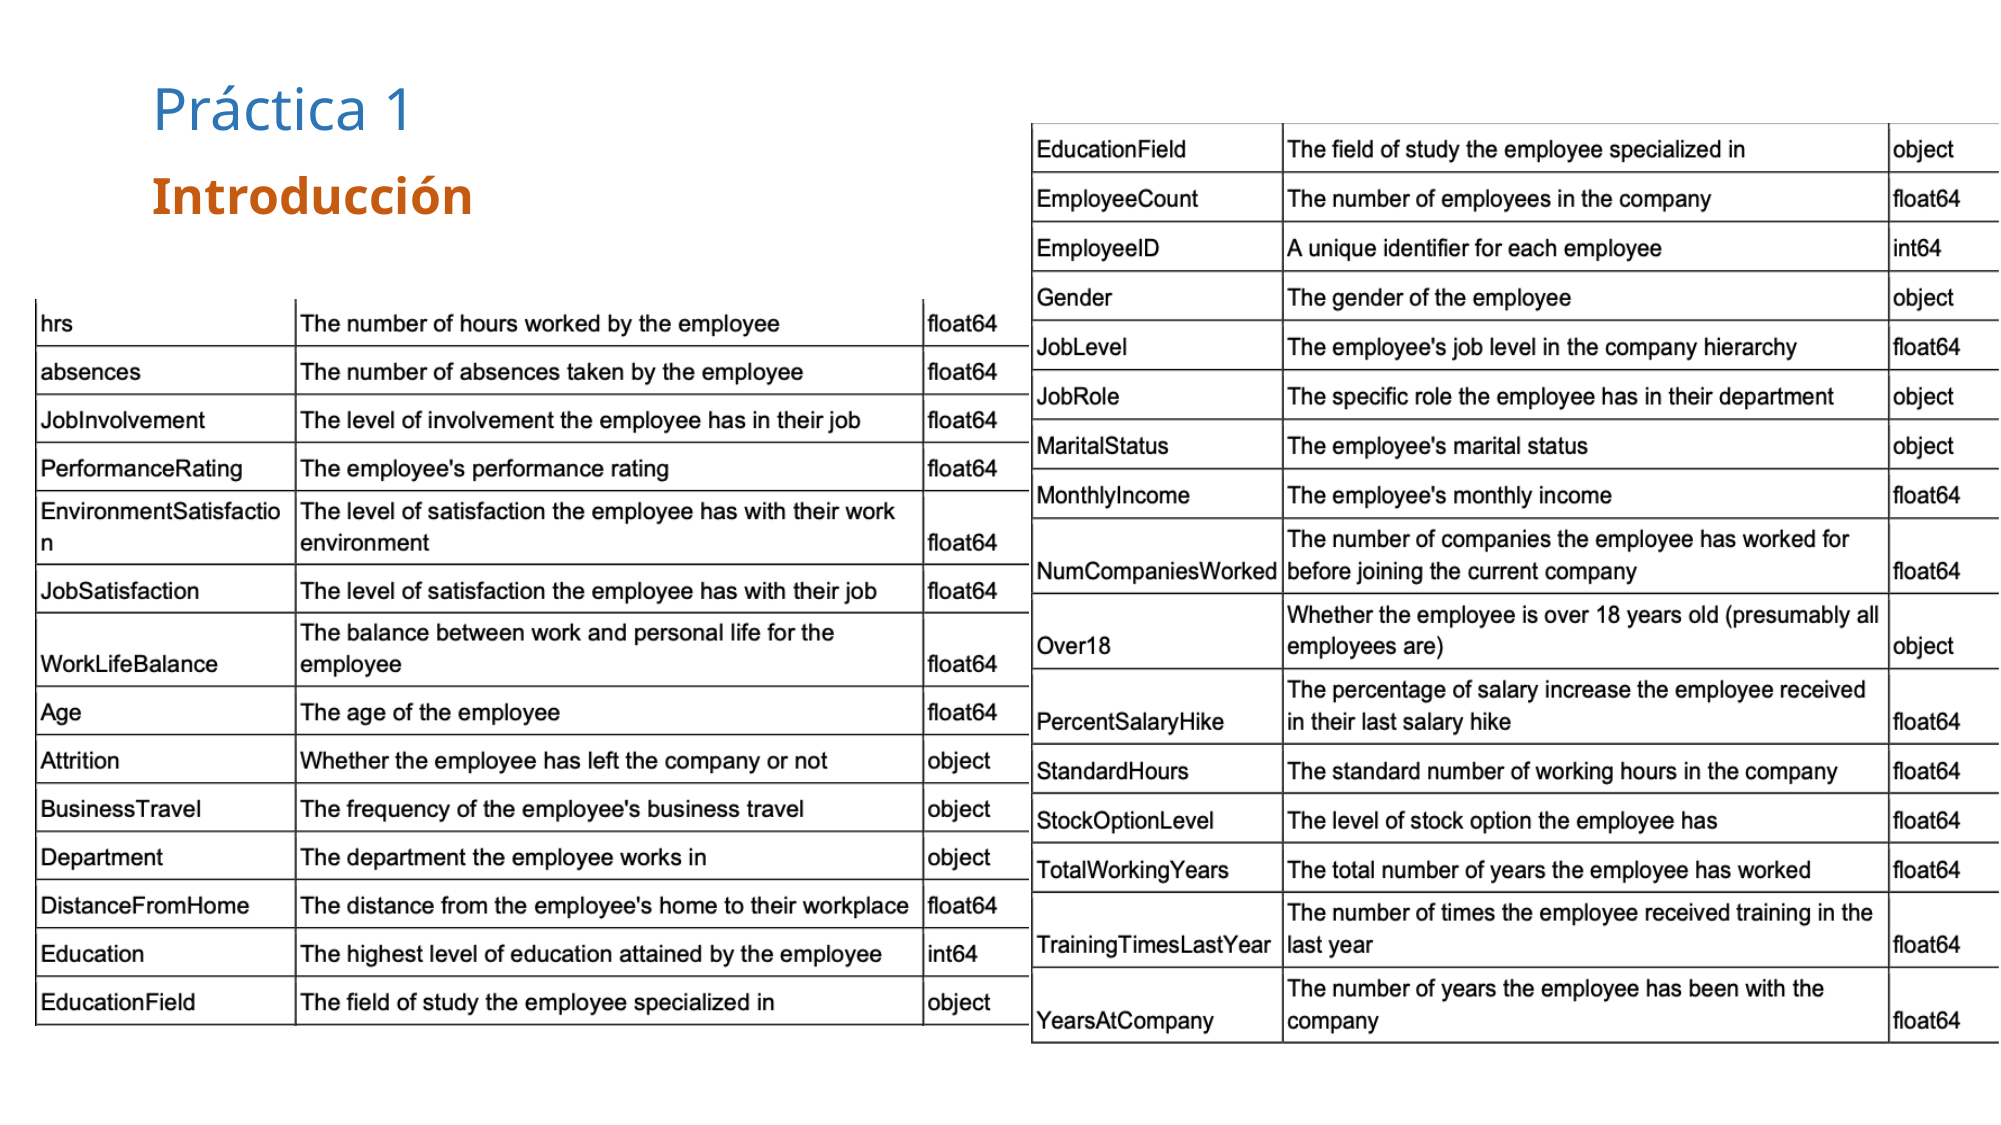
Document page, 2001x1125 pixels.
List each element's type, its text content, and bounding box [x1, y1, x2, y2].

title Práctica 1 [137, 59, 1863, 163]
list Introducción [137, 163, 1029, 299]
picture [35, 123, 2000, 1046]
